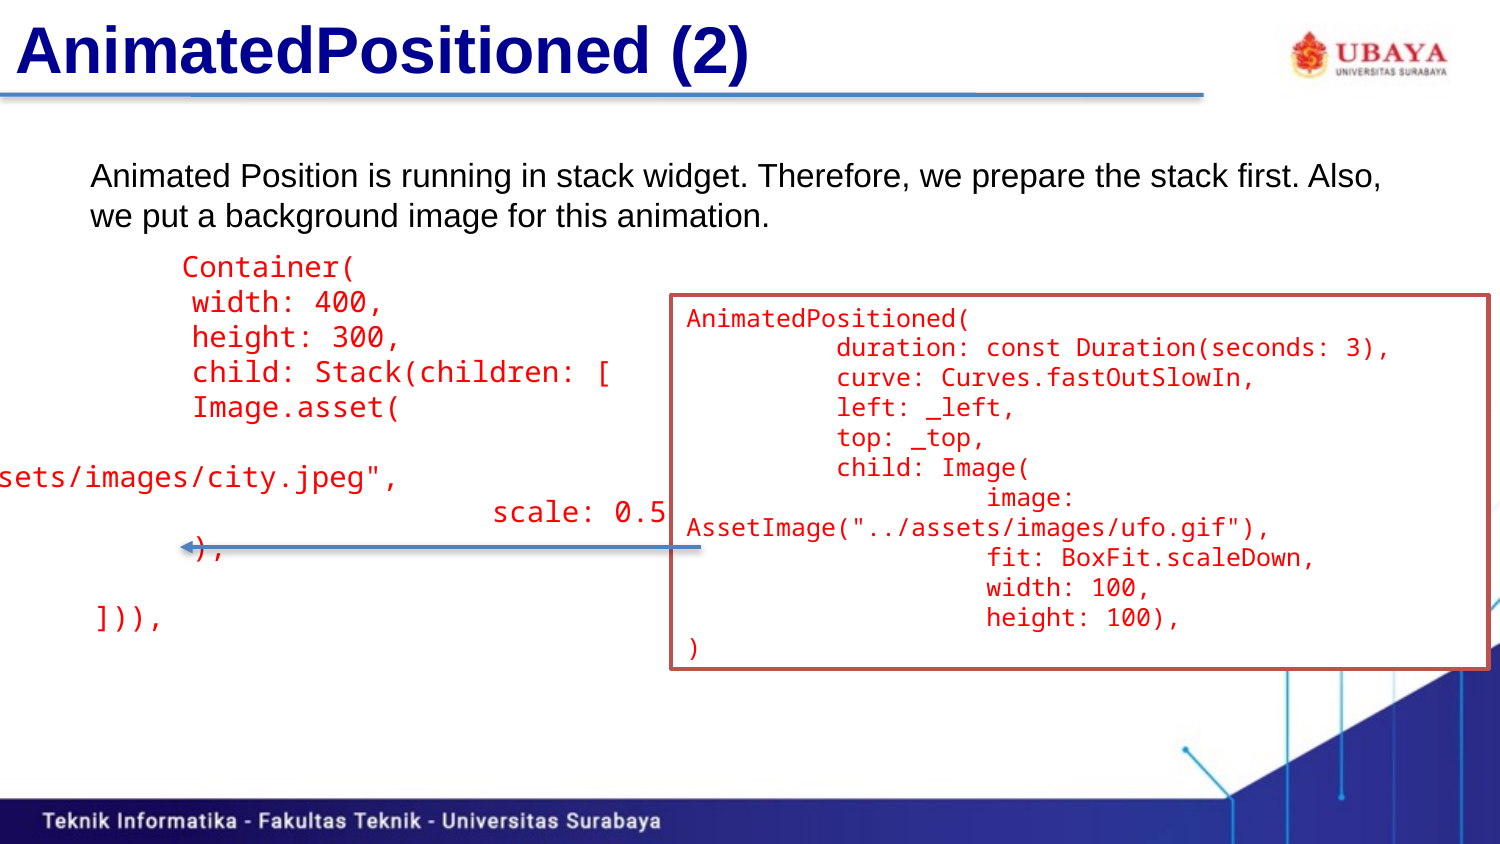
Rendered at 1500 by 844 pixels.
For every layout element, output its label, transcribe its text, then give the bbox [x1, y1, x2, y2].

picture [0, 0, 1500, 844]
text_box Animated Position is running in stack widget. Therefore, we prepare the stack first. Also, we put a background image for this animation. [75, 146, 1413, 241]
text_box AnimatedPositioned (2) [0, 0, 1350, 95]
text_box Container( width: 400, height: 300, child: Stack(children: [ Image.asset( "../assets/images/city.jpeg", scale: 0.5, ), ])), [0, 240, 839, 641]
text_box AnimatedPositioned( duration: const Duration(seconds: 3), curve: Curves.fastOutSlowIn, left: _left, top: _top, child: Image( image: AssetImage("../assets/images/ufo.gif"), fit: BoxFit.scaleDown, width: 100, height: 100), ) [669, 293, 1491, 671]
